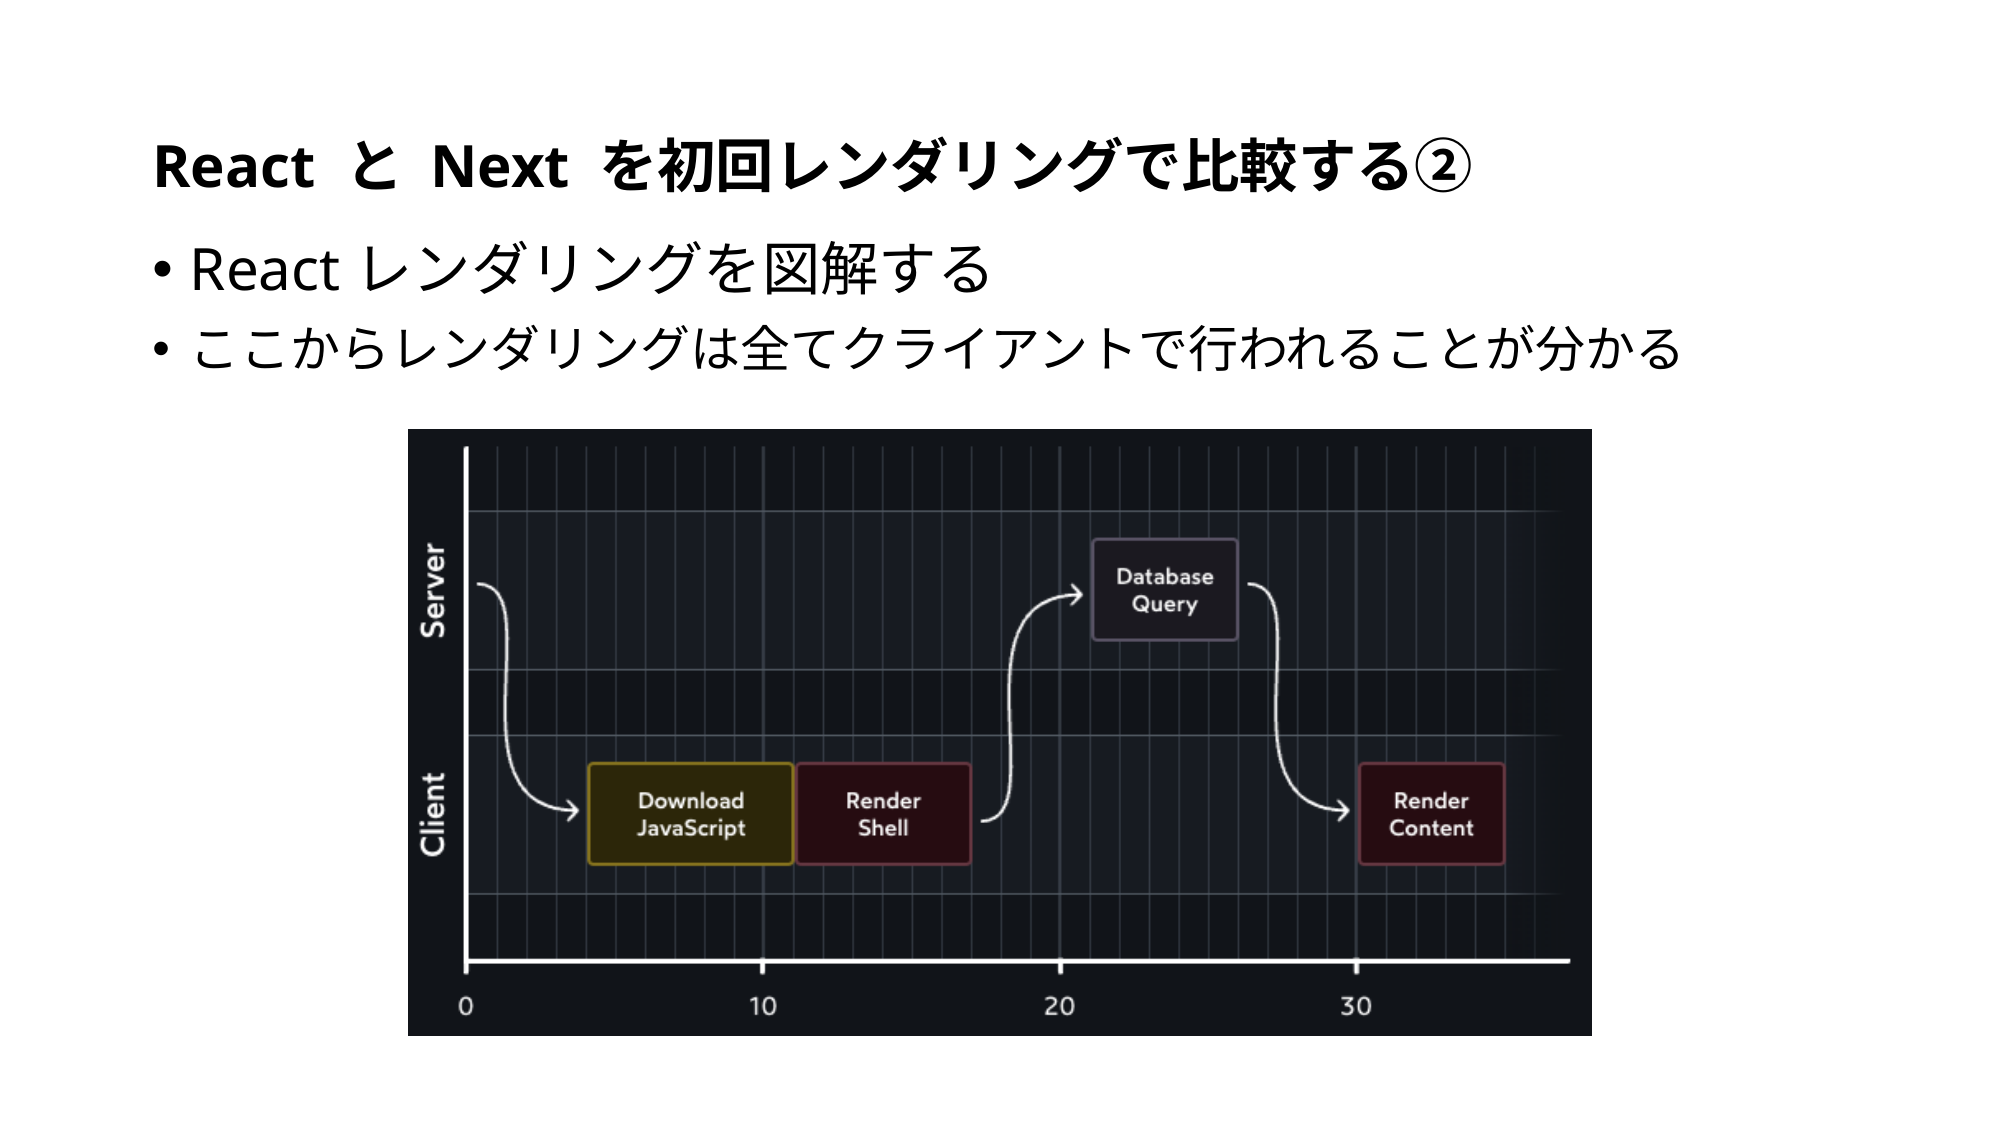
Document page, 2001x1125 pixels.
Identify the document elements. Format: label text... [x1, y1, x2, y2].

picture [408, 428, 1592, 1036]
list Reactレンダリングを図解する ここからレンダリングは全てクライアントで行われることが分かる [137, 232, 1863, 1089]
title React と Next を初回レンダリングで比較する② [137, 59, 1863, 232]
